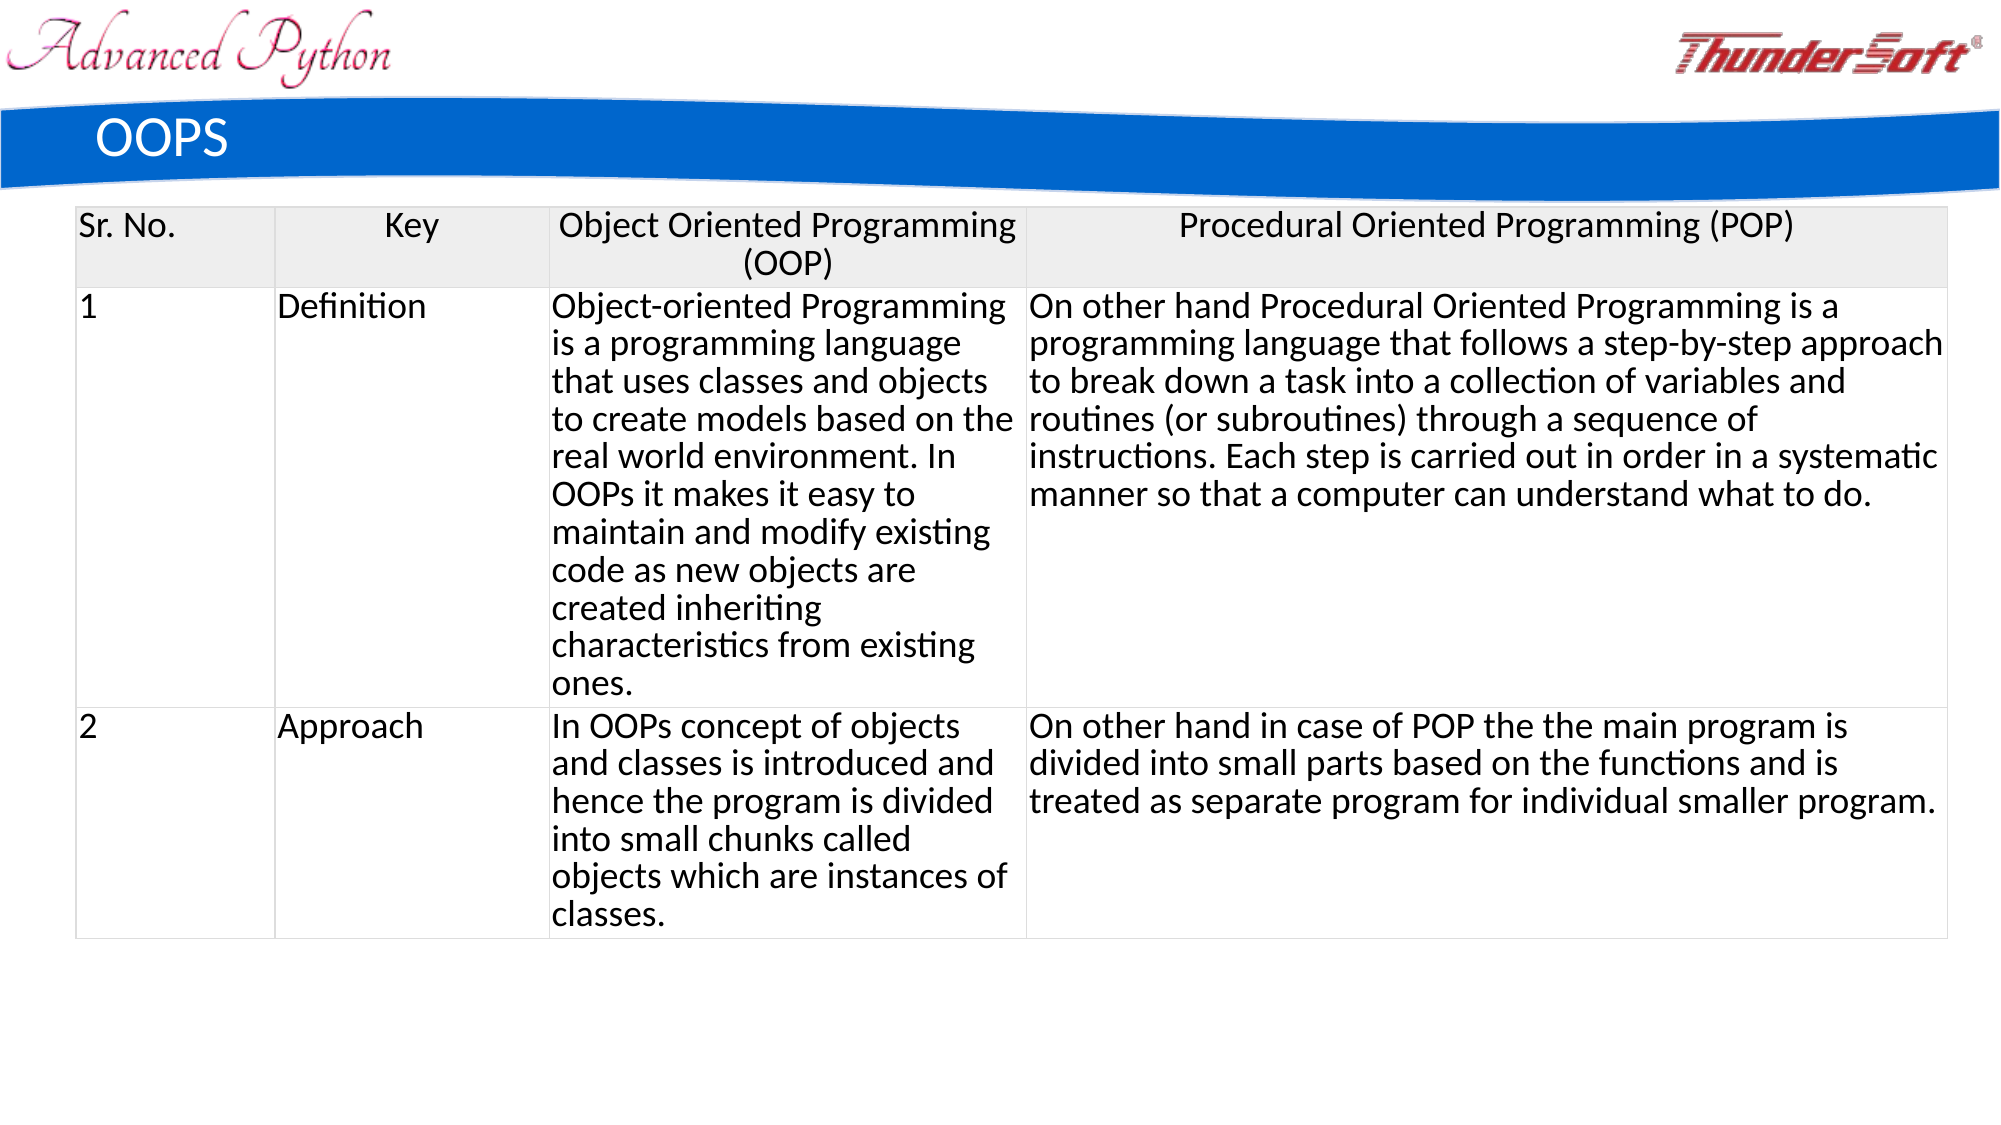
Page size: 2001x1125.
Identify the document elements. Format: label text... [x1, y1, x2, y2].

table_header Key [276, 208, 549, 287]
table_cell On other hand Procedural Oriented Programming is a programming language that follows a step-by-step approach to break down a task into a collection of variables and routines (or subroutines) through a sequence of instructions. Each step is carried out in order in a systematic manner so that a computer can understand what to do. [1027, 288, 1947, 707]
table_cell 2 [77, 708, 274, 938]
table_header Procedural Oriented Programming (POP) [1027, 208, 1947, 287]
table_cell 1 [77, 288, 274, 707]
table_cell On other hand in case of POP the the main program is divided into small parts based on the functions and is treated as separate program for individual smaller program. [1027, 708, 1947, 938]
table_header Object Oriented Programming (OOP) [550, 208, 1026, 287]
picture [0, 2, 400, 92]
table_cell Approach [276, 708, 549, 938]
table_cell Definition [276, 288, 549, 707]
text_box [0, 95, 2000, 203]
table_cell In OOPs concept of objects and classes is introduced and hence the program is divided into small chunks called objects which are instances of classes. [550, 708, 1026, 938]
table_header Sr. No. [77, 208, 274, 287]
text_box OOPS [80, 92, 245, 176]
table_cell Object-oriented Programming is a programming language that uses classes and objects to create models based on the real world environment. In OOPs it makes it easy to maintain and modify existing code as new objects are created inheriting characteristics from existing ones. [550, 288, 1026, 707]
picture [1670, 20, 2000, 93]
